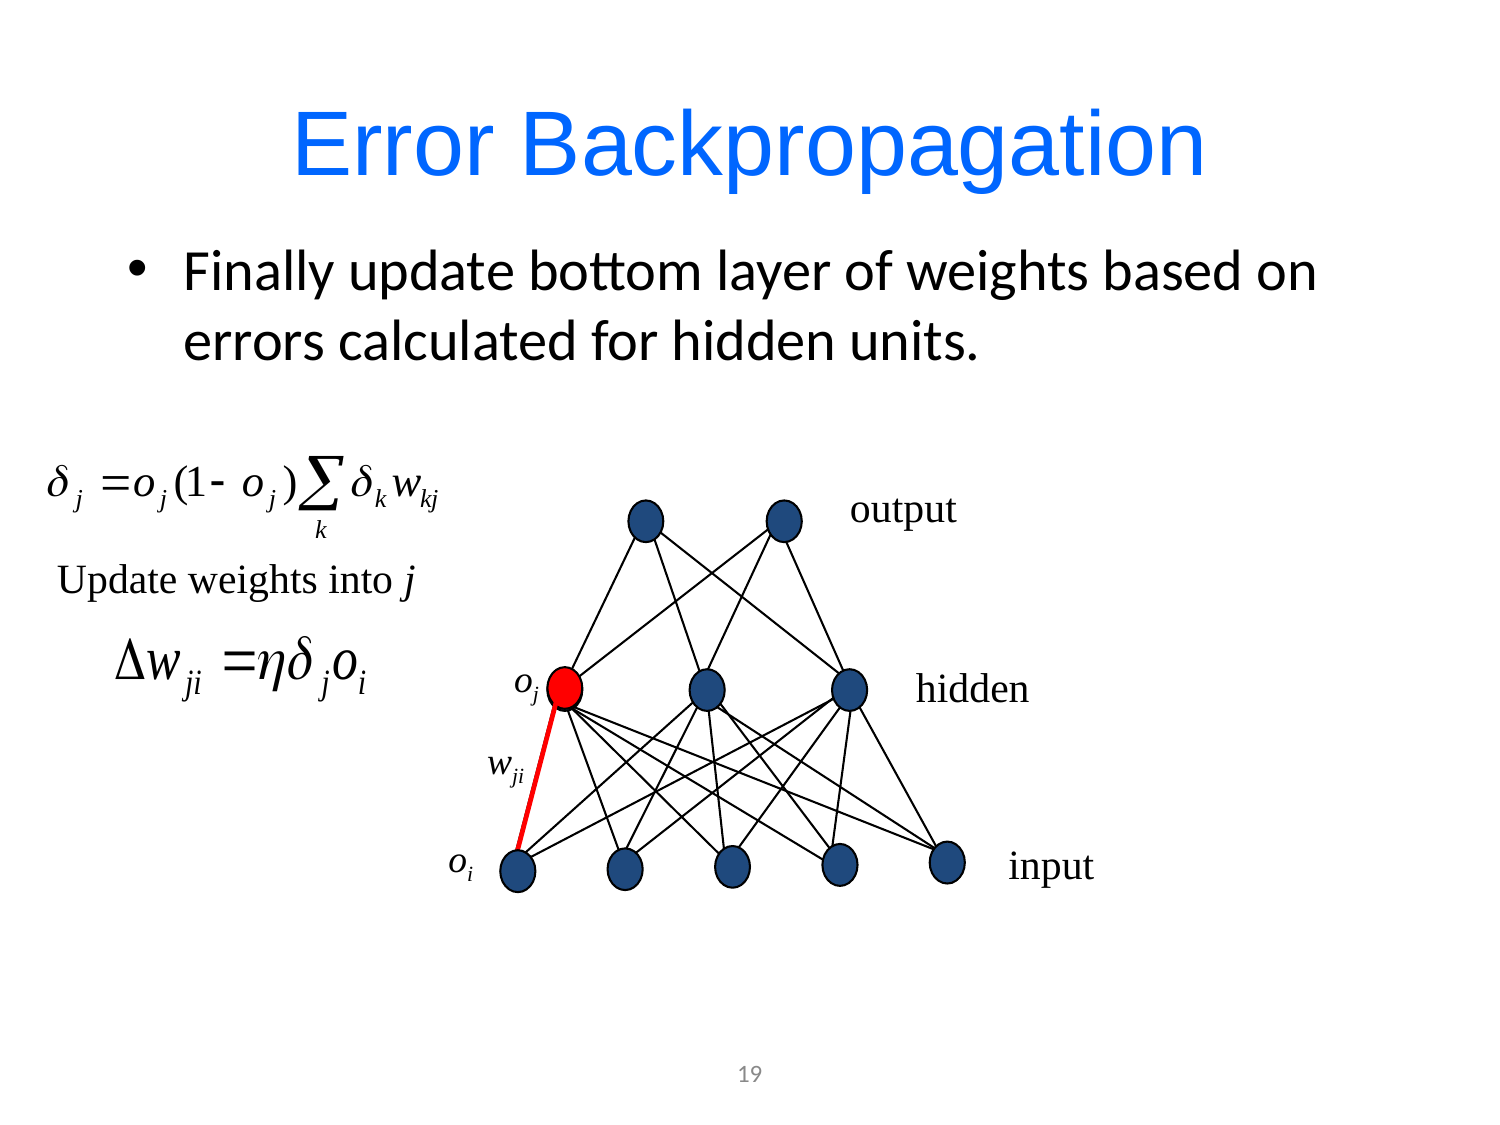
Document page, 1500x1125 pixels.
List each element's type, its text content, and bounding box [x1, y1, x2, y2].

text_box oj [499, 647, 554, 714]
text_box wji [472, 729, 539, 796]
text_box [40, 447, 454, 549]
text_box [832, 669, 868, 711]
text_box [929, 841, 965, 884]
text_box [766, 500, 802, 543]
text_box [607, 848, 643, 891]
text_box [689, 669, 725, 711]
text_box [500, 850, 536, 893]
text_box hidden [901, 653, 1045, 719]
text_box output [835, 472, 972, 538]
text_box [822, 843, 858, 886]
list Finally update bottom layer of weights based on errors calculated for hidden units. [112, 224, 1388, 409]
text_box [42, 556, 430, 716]
text_box oi [433, 827, 499, 893]
text_box input [993, 830, 1110, 897]
text_box [554, 667, 583, 709]
text_box [715, 846, 751, 888]
text_box [628, 500, 664, 543]
slide_number 19 [512, 1042, 988, 1103]
title Error Backpropagation [75, 45, 1425, 233]
